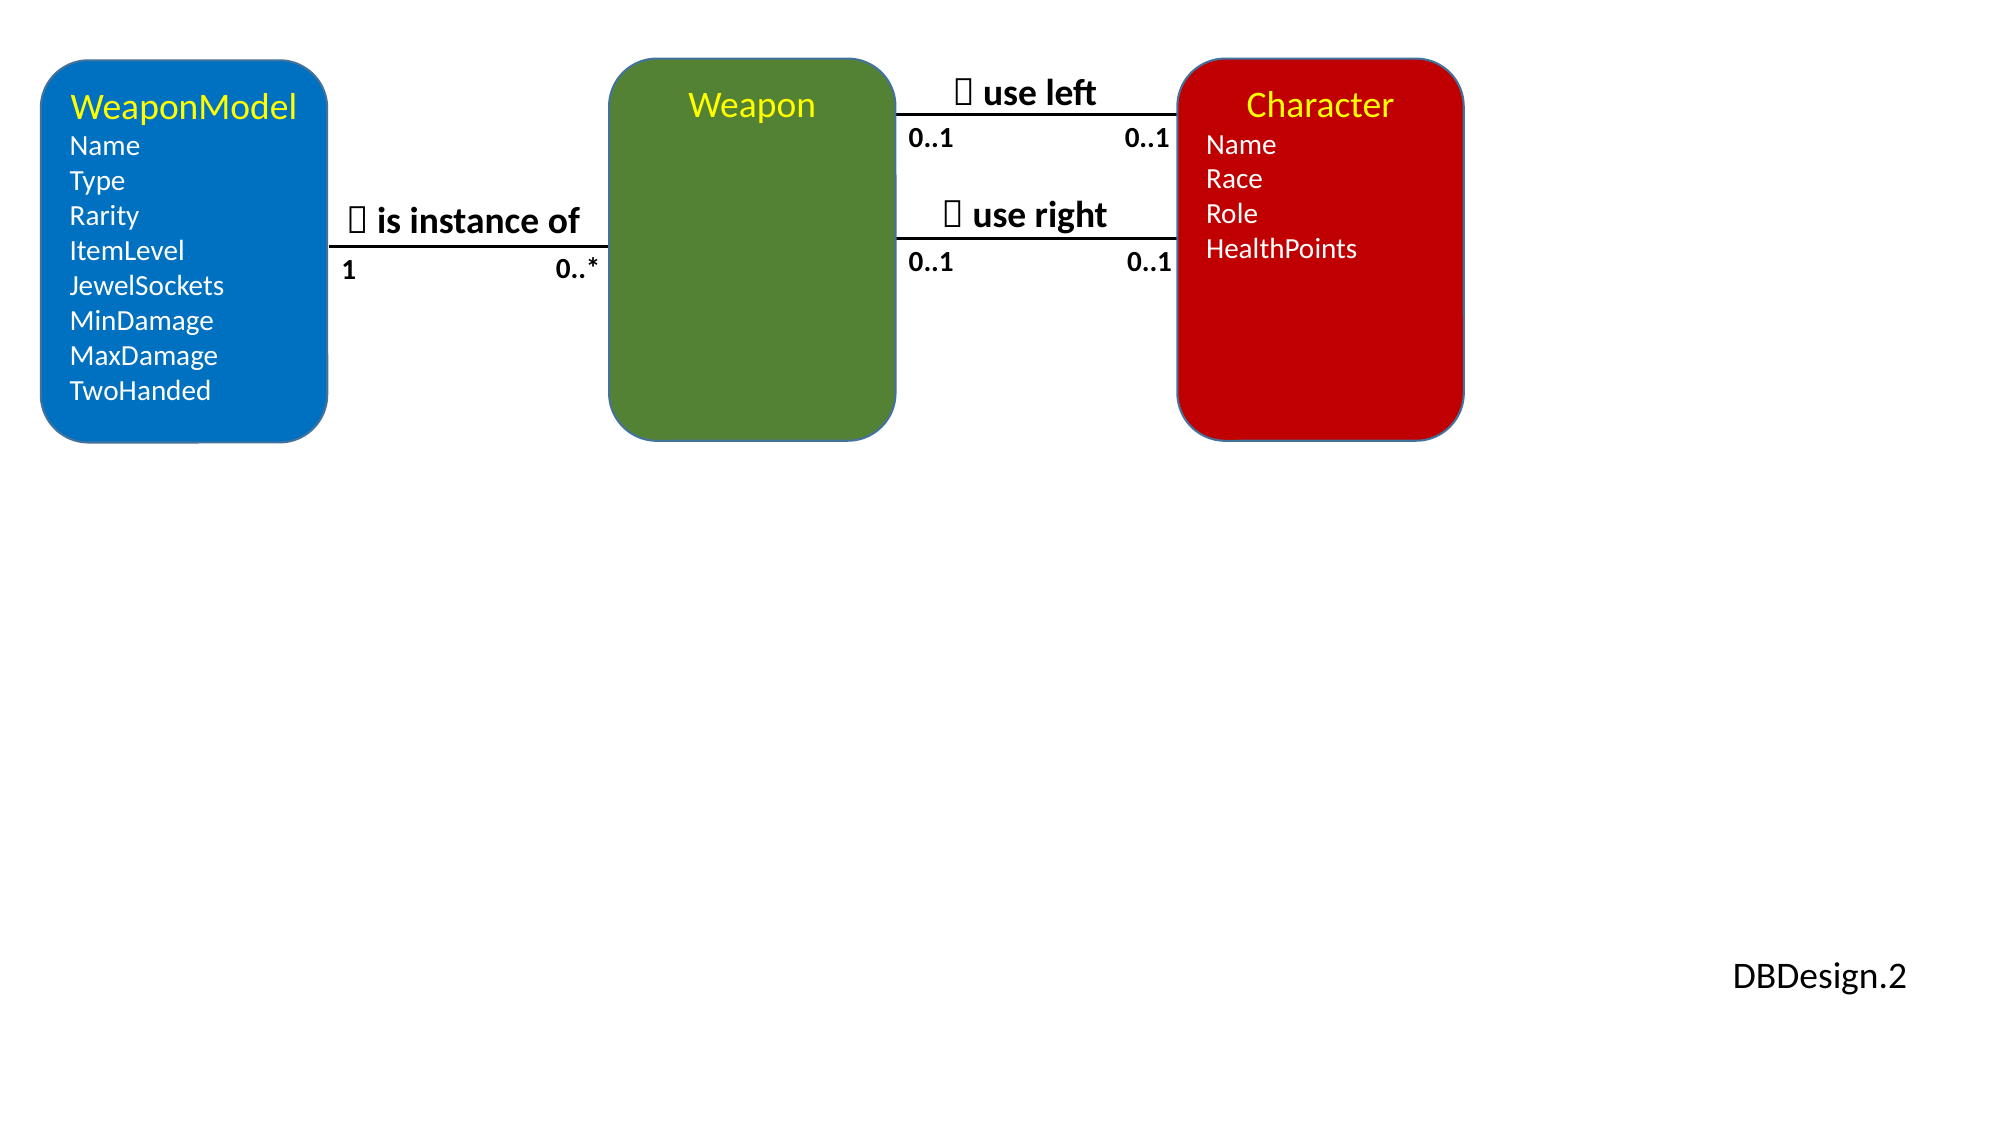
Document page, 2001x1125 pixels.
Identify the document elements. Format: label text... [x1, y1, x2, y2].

text_box  use left [928, 60, 1113, 114]
text_box Character Name Race Role HealthPoints [1176, 57, 1465, 442]
text_box 0..1 [897, 234, 969, 238]
text_box  use left [969, 115, 1110, 121]
text_box 0..1 [1110, 111, 1185, 161]
text_box 0..1 [1112, 234, 1188, 285]
text_box  use right [918, 182, 1123, 238]
text_box 1 [329, 242, 372, 246]
text_box  use right [969, 239, 1112, 243]
text_box WeaponModel Name Type Rarity ItemLevel JewelSockets MinDamage MaxDamage TwoHanded [39, 59, 329, 444]
text_box DBDesign.2 [1718, 943, 1923, 1004]
text_box Weapon [608, 57, 897, 442]
text_box 1 [329, 247, 372, 293]
text_box 0..* [541, 247, 608, 292]
text_box 0..* [541, 241, 608, 246]
text_box 0..1 [897, 239, 969, 285]
text_box 0..1 [897, 115, 969, 161]
text_box  is instance of [329, 189, 596, 246]
